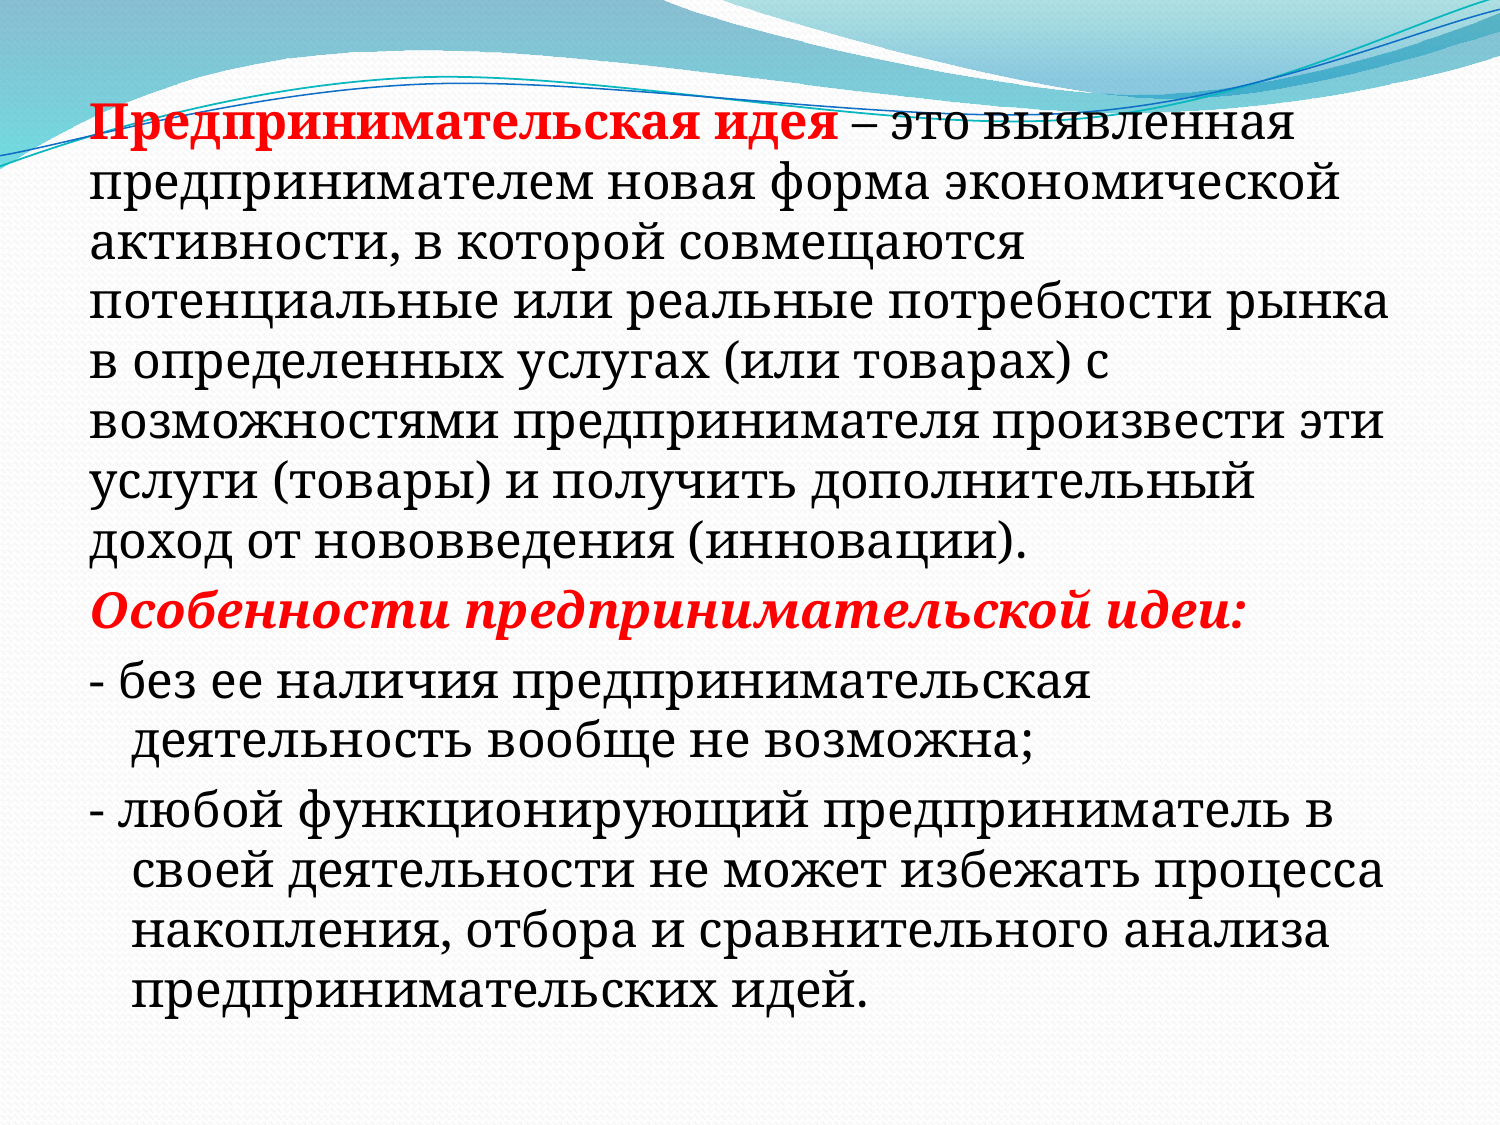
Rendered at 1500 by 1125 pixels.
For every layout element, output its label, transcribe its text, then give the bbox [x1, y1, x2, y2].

list Предпринимательская идея – это выявленная предпринимателем новая форма экономической активности, в которой совмещаются потенциальные или реальные потребности рынка в определенных услугах (или товарах) с возможностями предпринимателя произвести эти услуги (товары) и получить дополнительный доход от нововведения (инновации). Особенности предпринимательской идеи: - без ее наличия предпринимательская деятельность вообще не возможна; - любой функционирующий предприниматель в своей деятельности не может избежать процесса накопления, отбора и сравнительного анализа предпринимательских идей. [75, 82, 1425, 1038]
